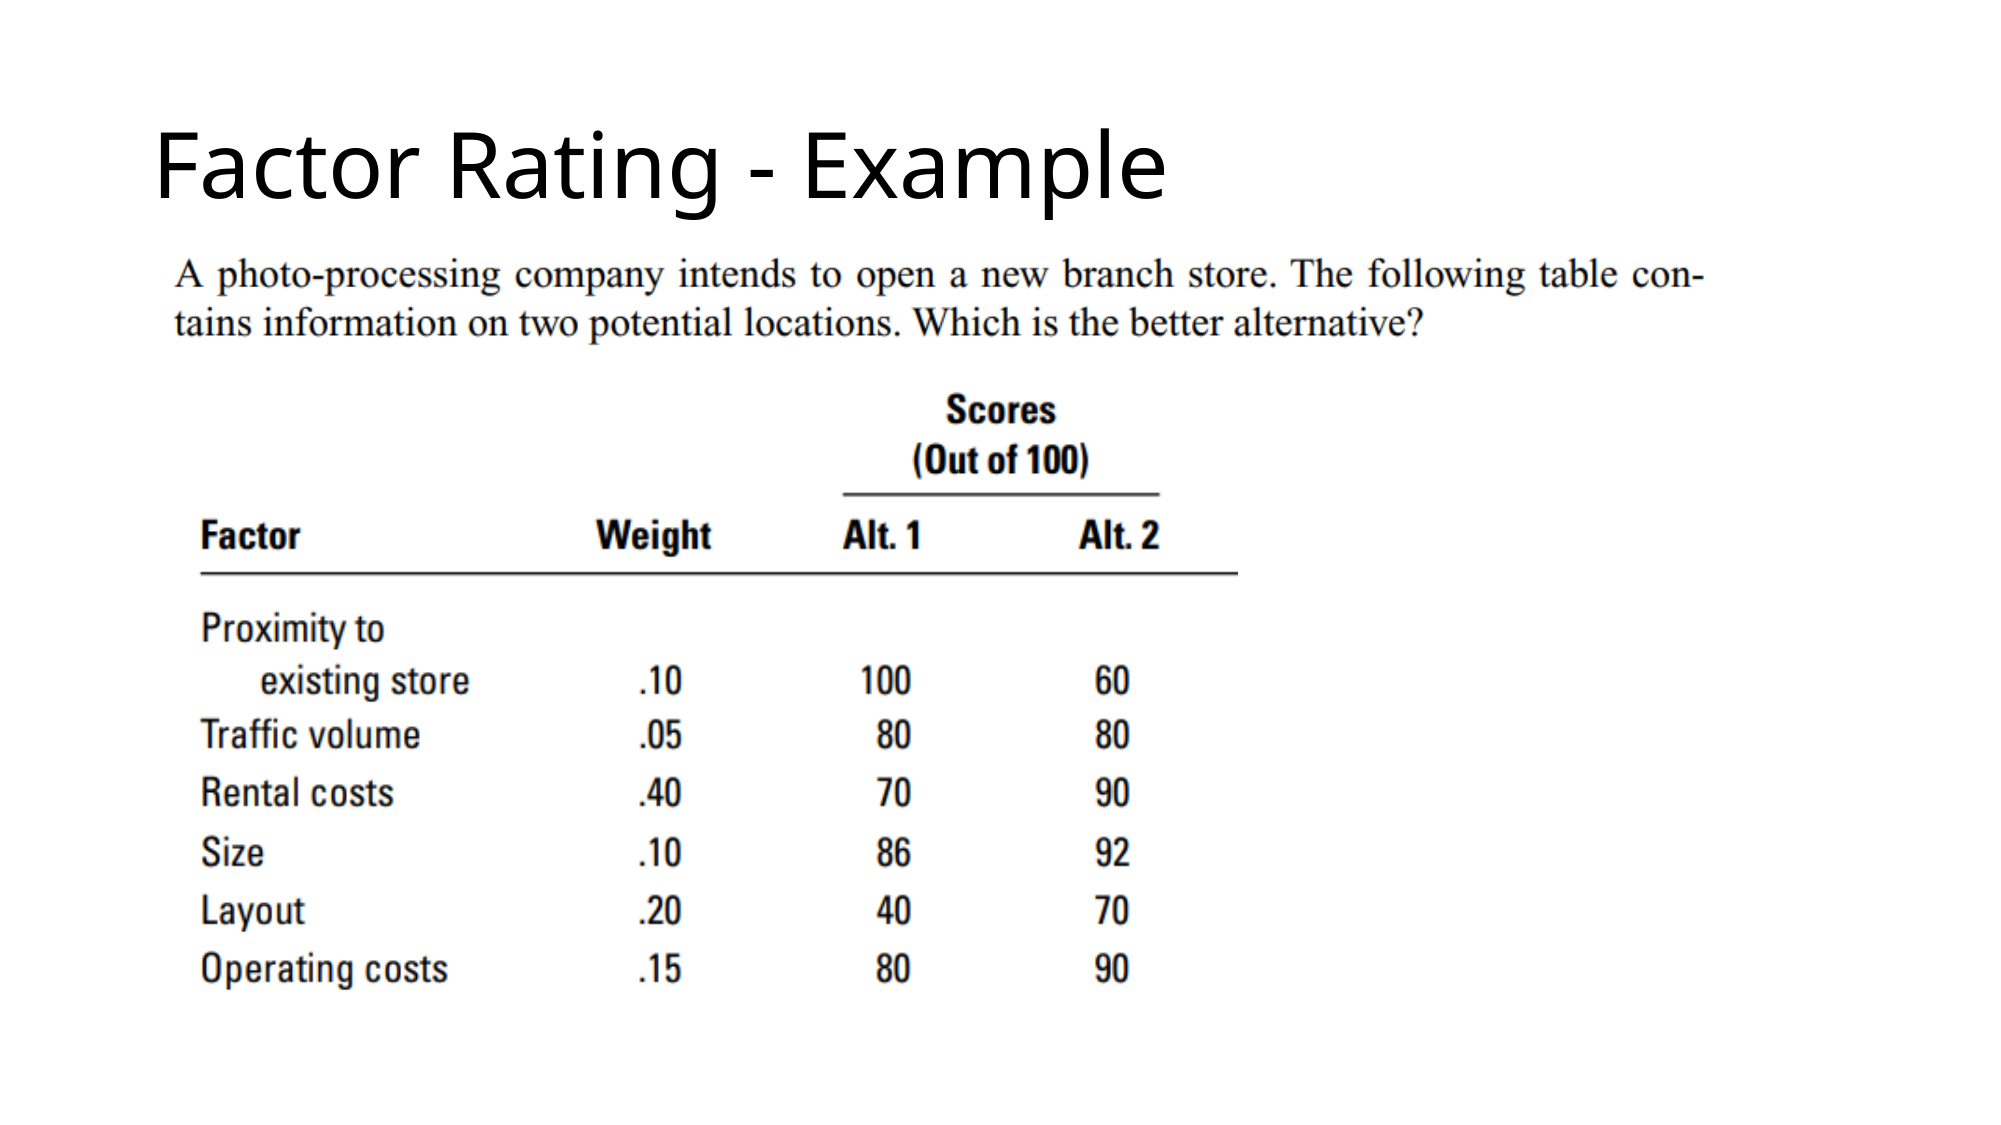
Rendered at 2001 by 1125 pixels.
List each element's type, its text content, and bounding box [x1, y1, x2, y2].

title Factor Rating - Example [137, 59, 1863, 278]
picture [137, 229, 1732, 364]
picture [119, 387, 1238, 1052]
